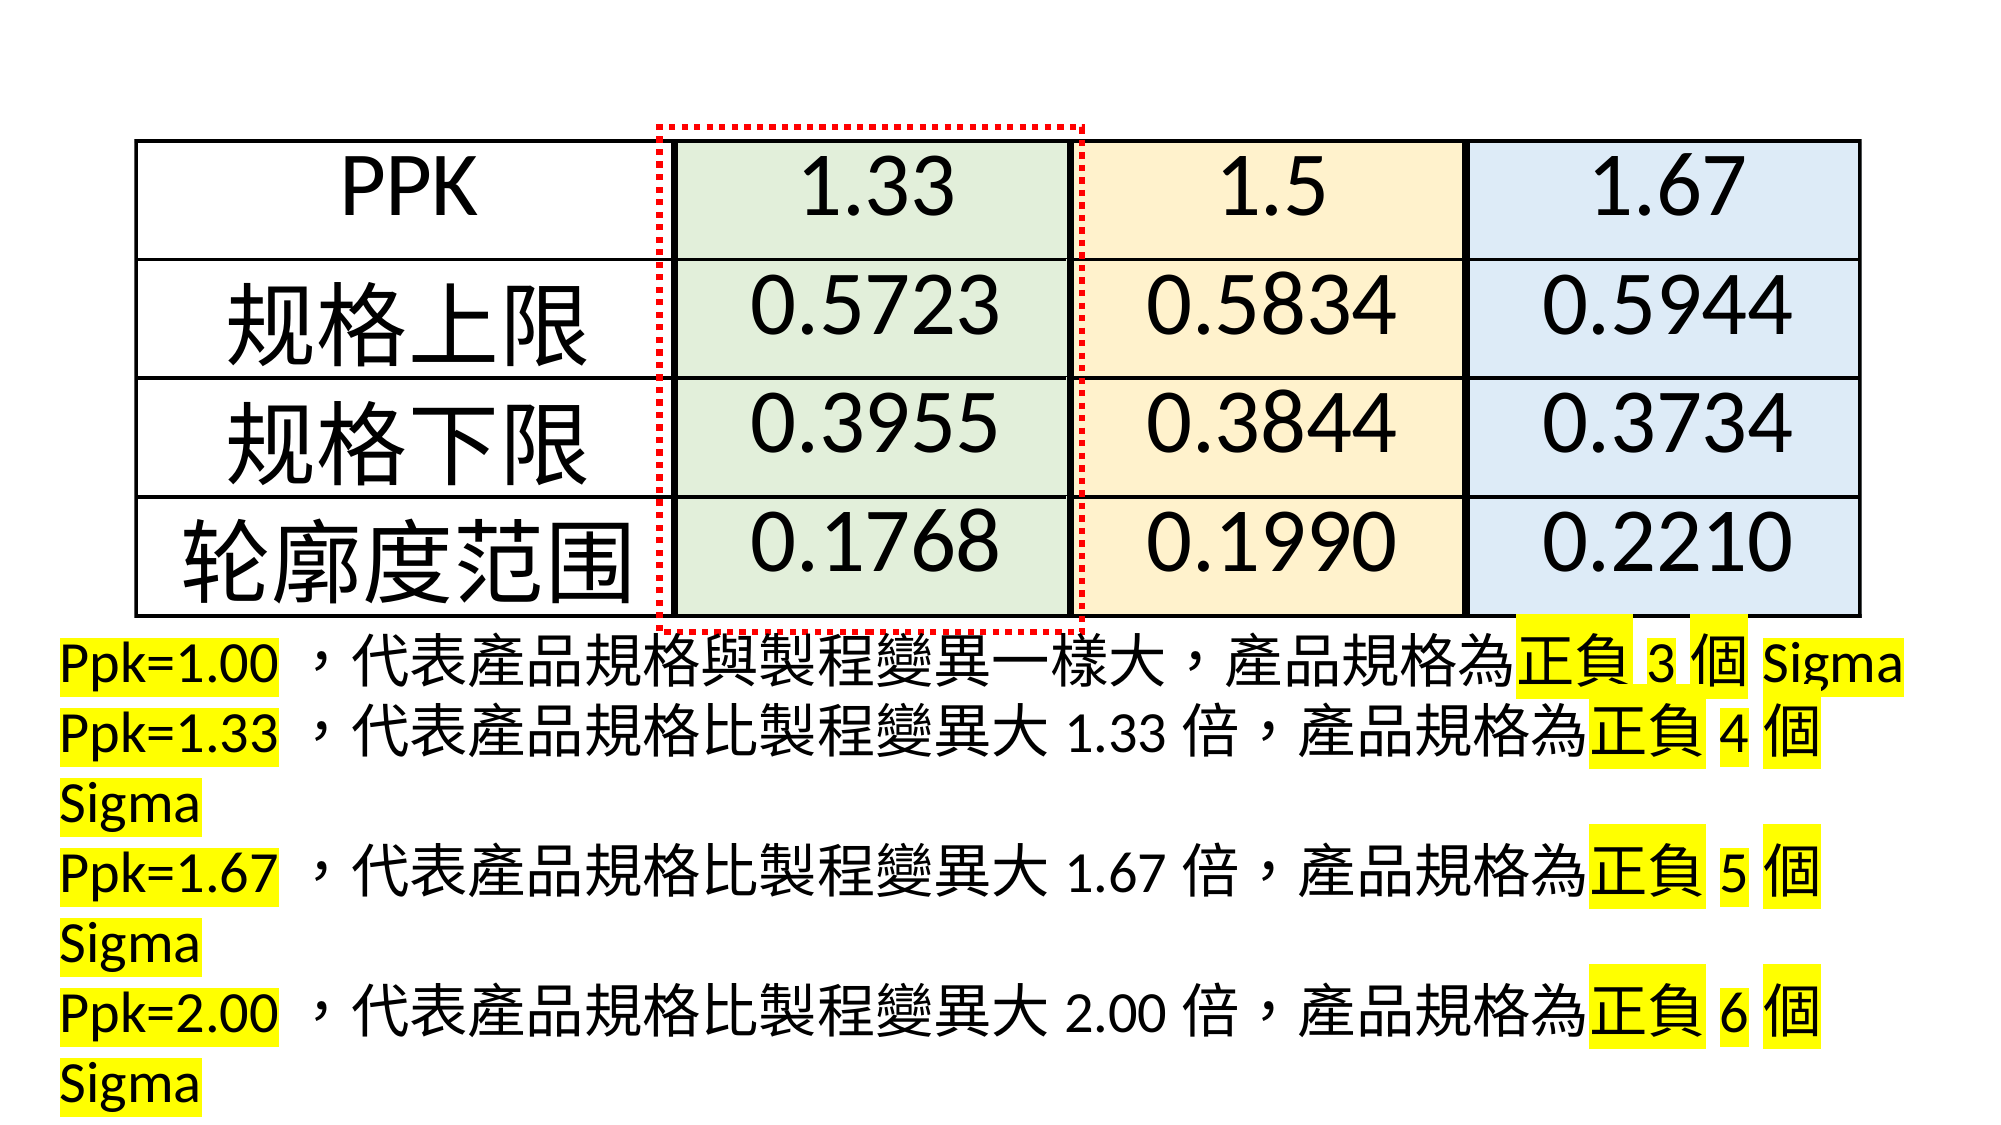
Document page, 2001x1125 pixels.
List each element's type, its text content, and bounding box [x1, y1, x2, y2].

text_box Ppk=1.00，代表產品規格與製程變異一樣大，產品規格為正負3個Sigma Ppk=1.33，代表產品規格比製程變異大1.33倍，產品規格為正負4個Sigma Ppk=1.67，代表產品規格比製程變異大1.67倍，產品規格為正負5個Sigma Ppk=2.00，代表產品規格比製程變異大2.00倍，產品規格為正負6個Sigma [44, 709, 1936, 1028]
text_box [658, 622, 1083, 633]
text_box [658, 126, 1083, 138]
picture [134, 138, 1866, 622]
